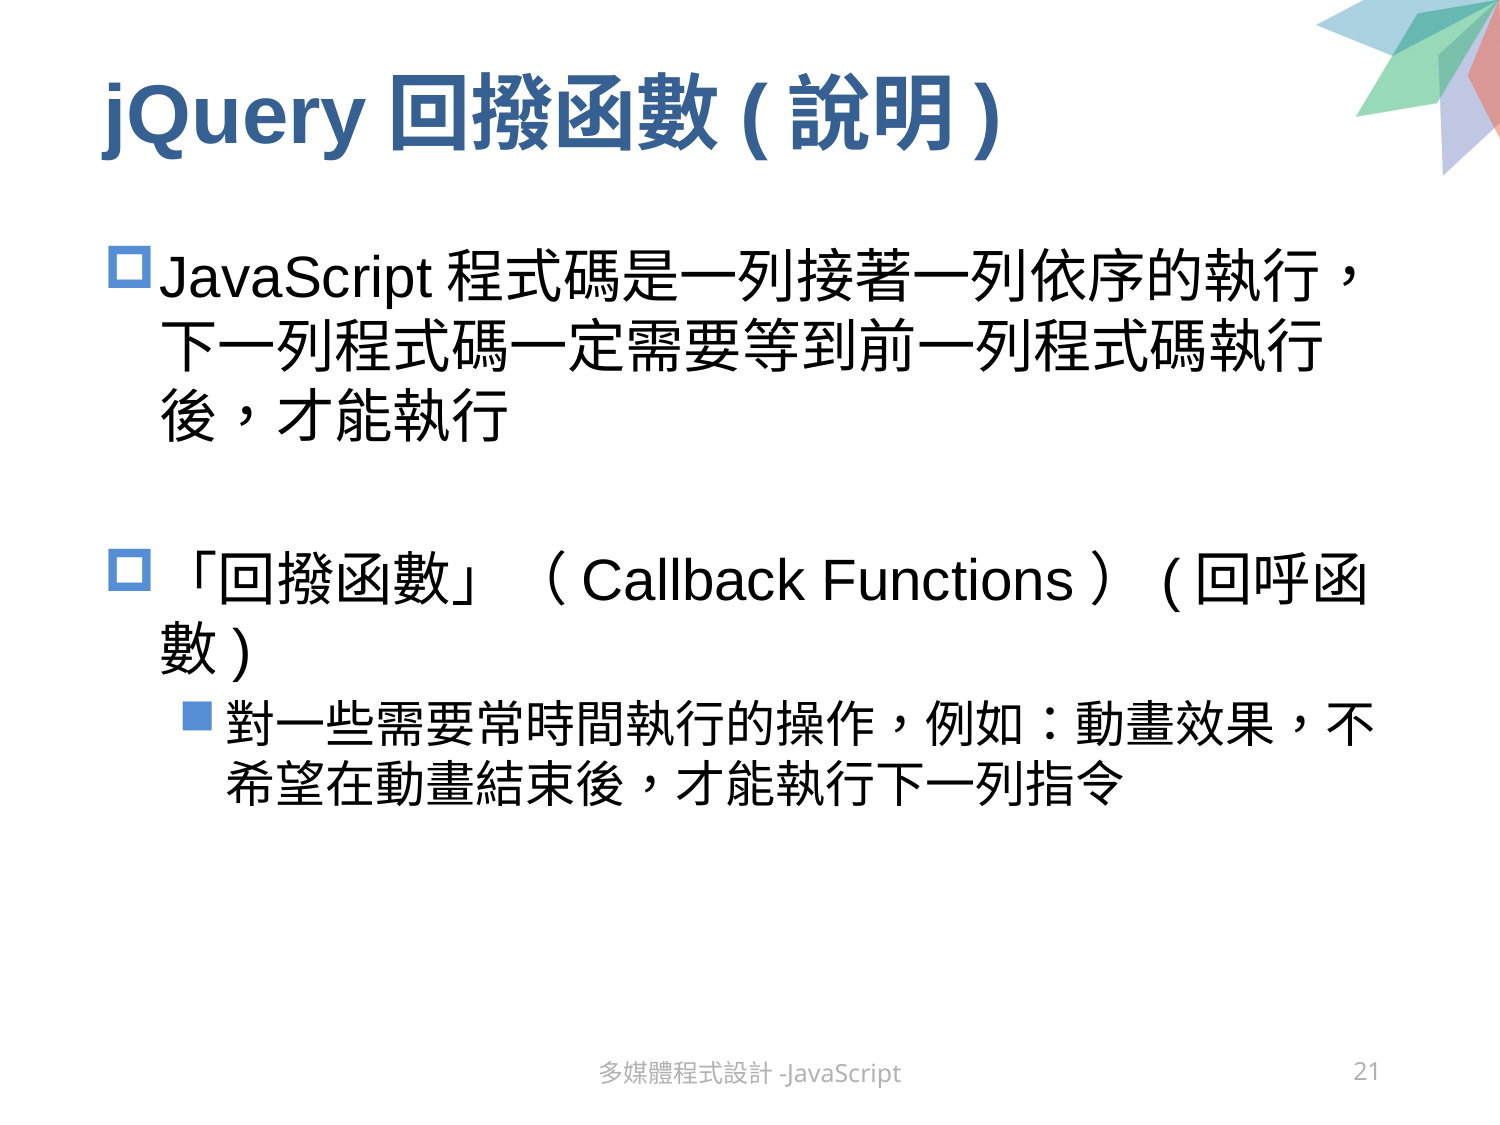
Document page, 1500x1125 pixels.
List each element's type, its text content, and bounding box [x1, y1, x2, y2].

title jQuery回撥函數(說明) [88, 7, 1397, 213]
picture [0, 0, 1500, 1125]
list JavaScript程式碼是一列接著一列依序的執行，下一列程式碼一定需要等到前一列程式碼執行後，才能執行 「回撥函數」（Callback Functions）(回呼函數) 對一些需要常時間執行的操作，例如：動畫效果，不希望在動畫結束後，才能執行下一列指令 [88, 231, 1397, 1024]
footer 多媒體程式設計-JavaScript [496, 1042, 1004, 1103]
slide_number 21 [1059, 1042, 1397, 1103]
